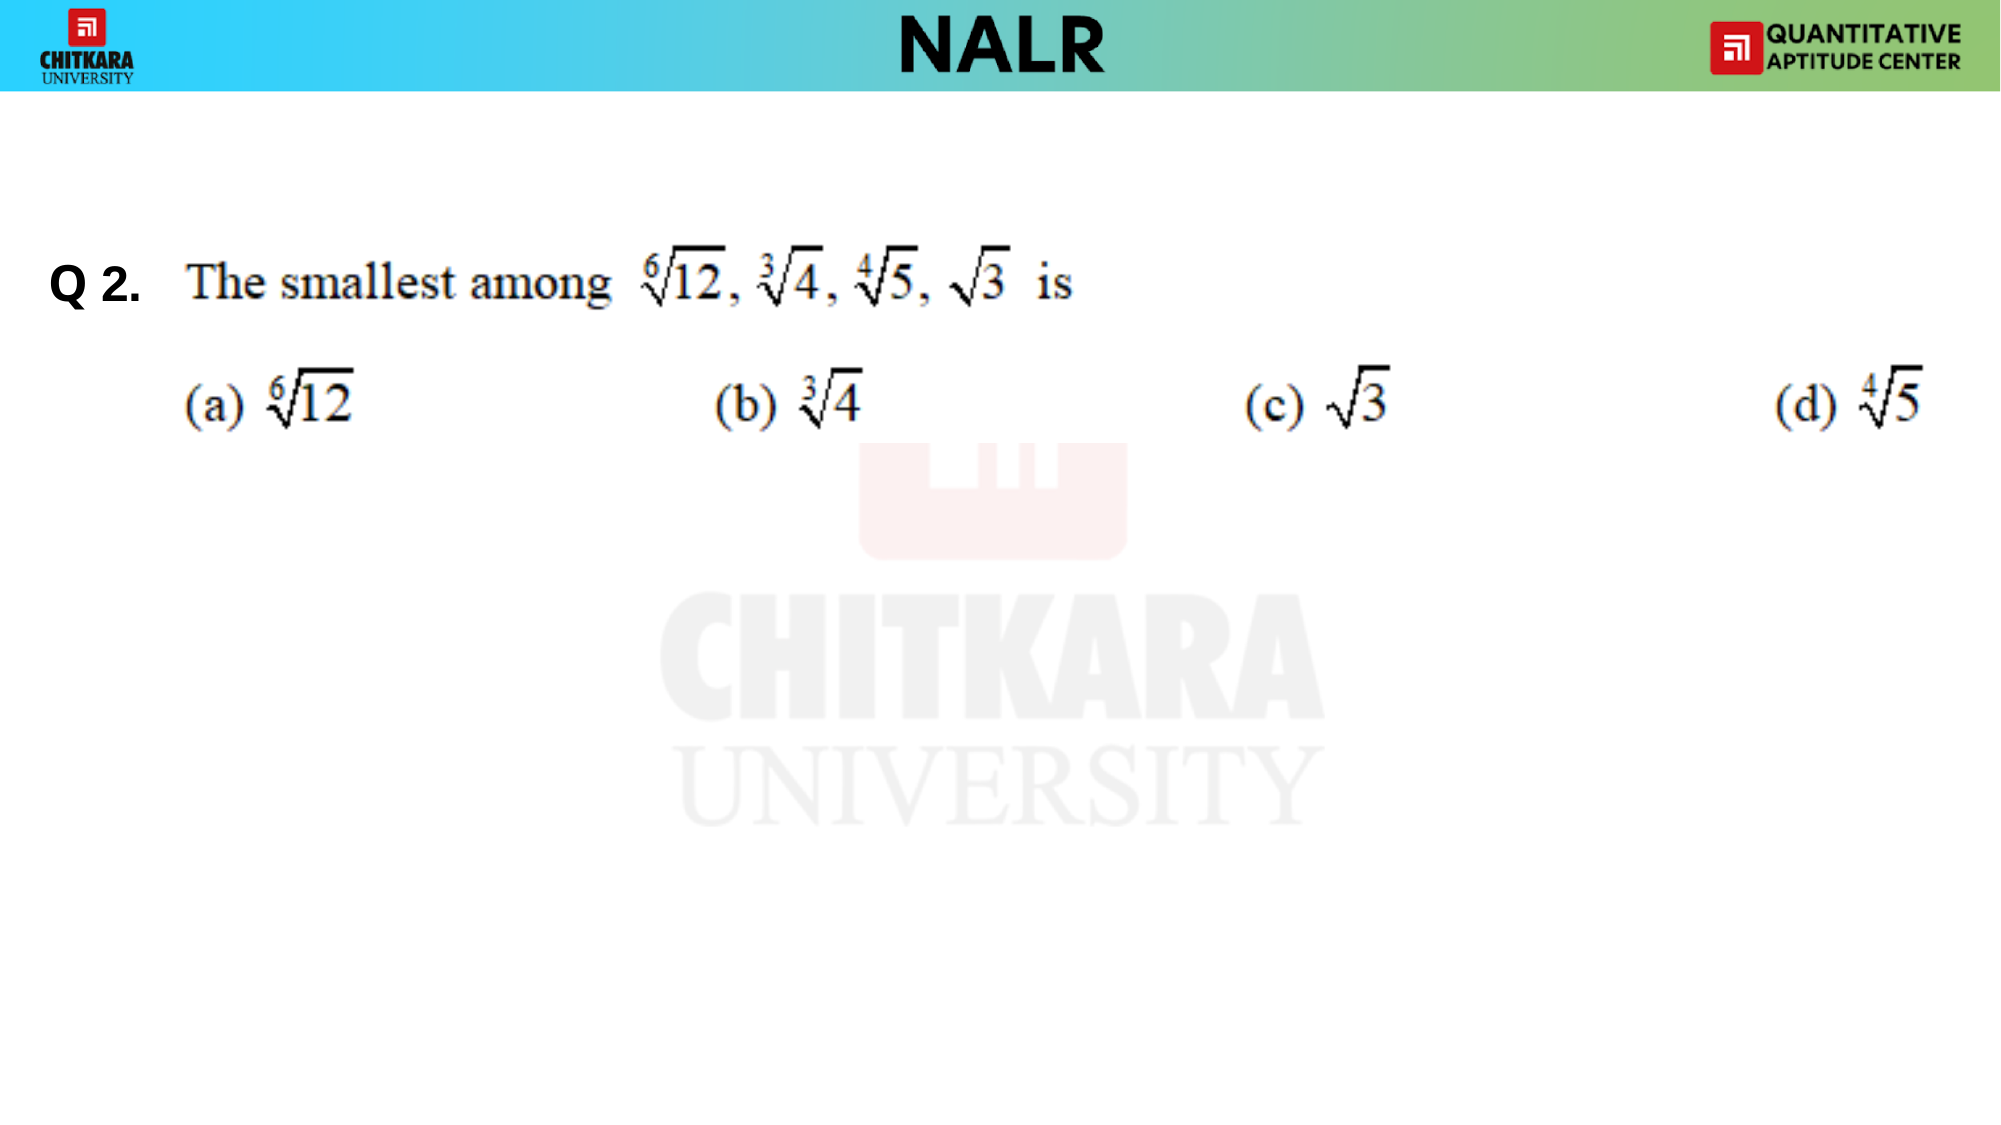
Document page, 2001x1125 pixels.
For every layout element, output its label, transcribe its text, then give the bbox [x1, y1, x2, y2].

picture [0, 0, 2001, 1125]
list Q 2. [33, 175, 1959, 1053]
